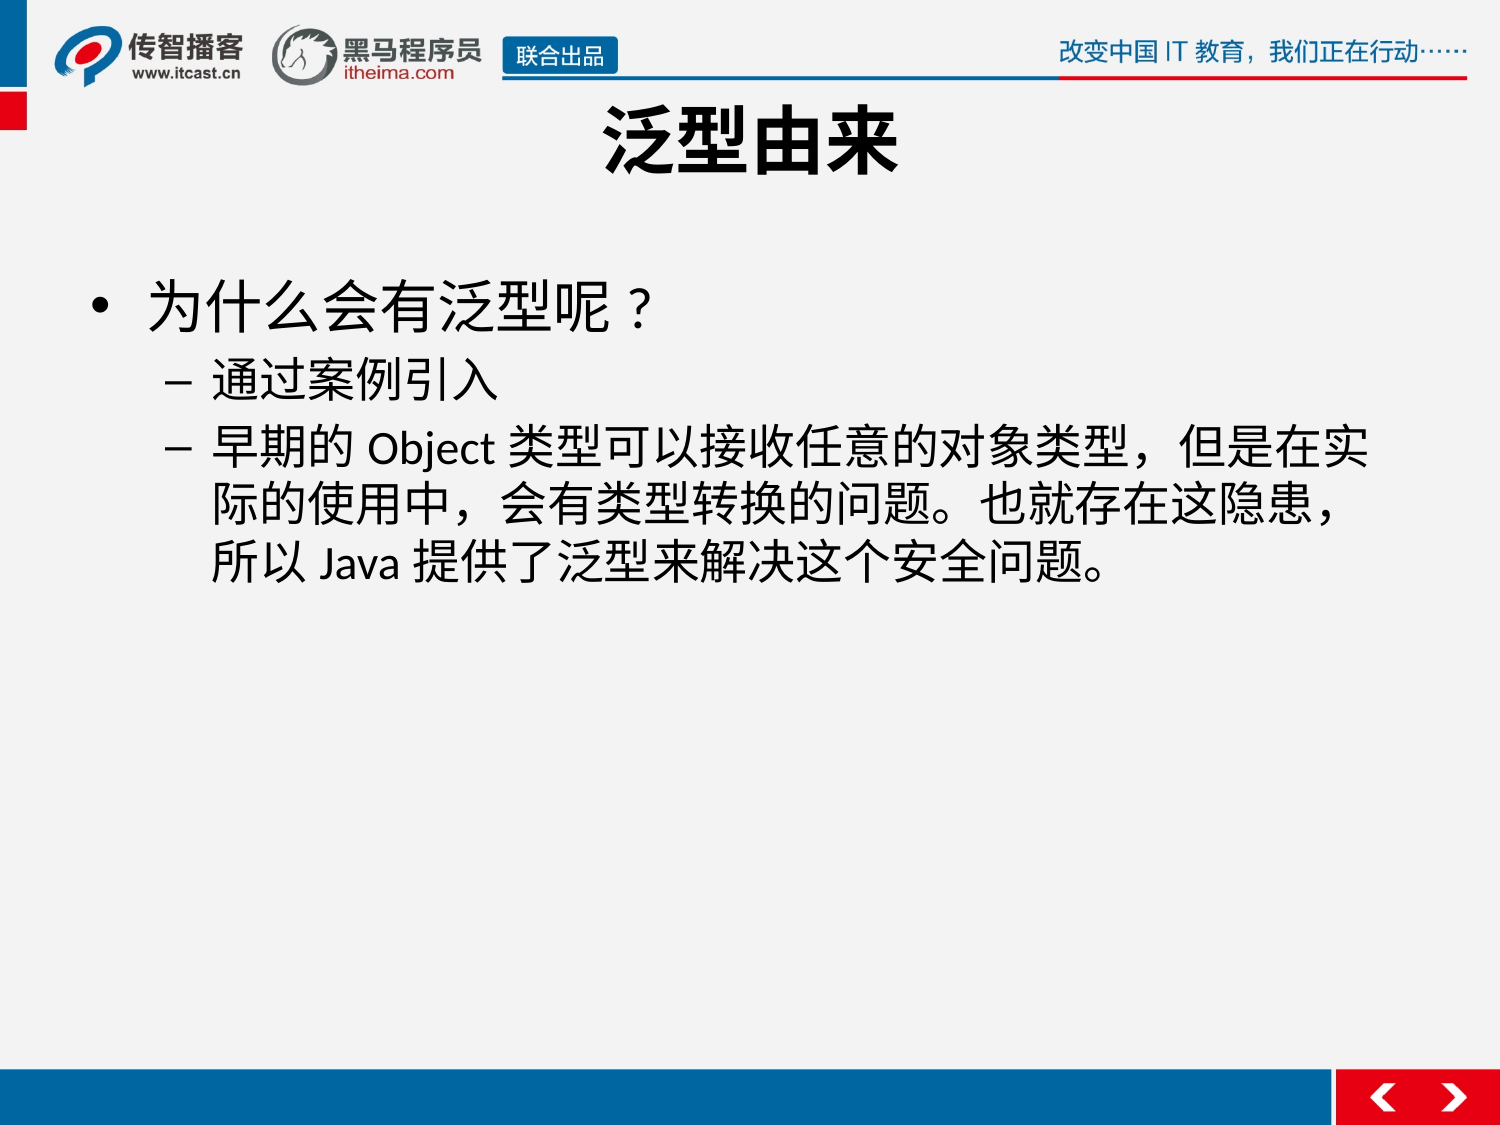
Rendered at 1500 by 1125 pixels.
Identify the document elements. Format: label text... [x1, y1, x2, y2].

list 为什么会有泛型呢? 通过案例引入 早期的Object类型可以接收任意的对象类型，但是在实际的使用中，会有类型转换的问题。也就存在这隐患，所以Java提供了泛型来解决这个安全问题。 [75, 262, 1425, 1005]
picture [0, 0, 1500, 1125]
title 泛型由来 [75, 45, 1425, 233]
